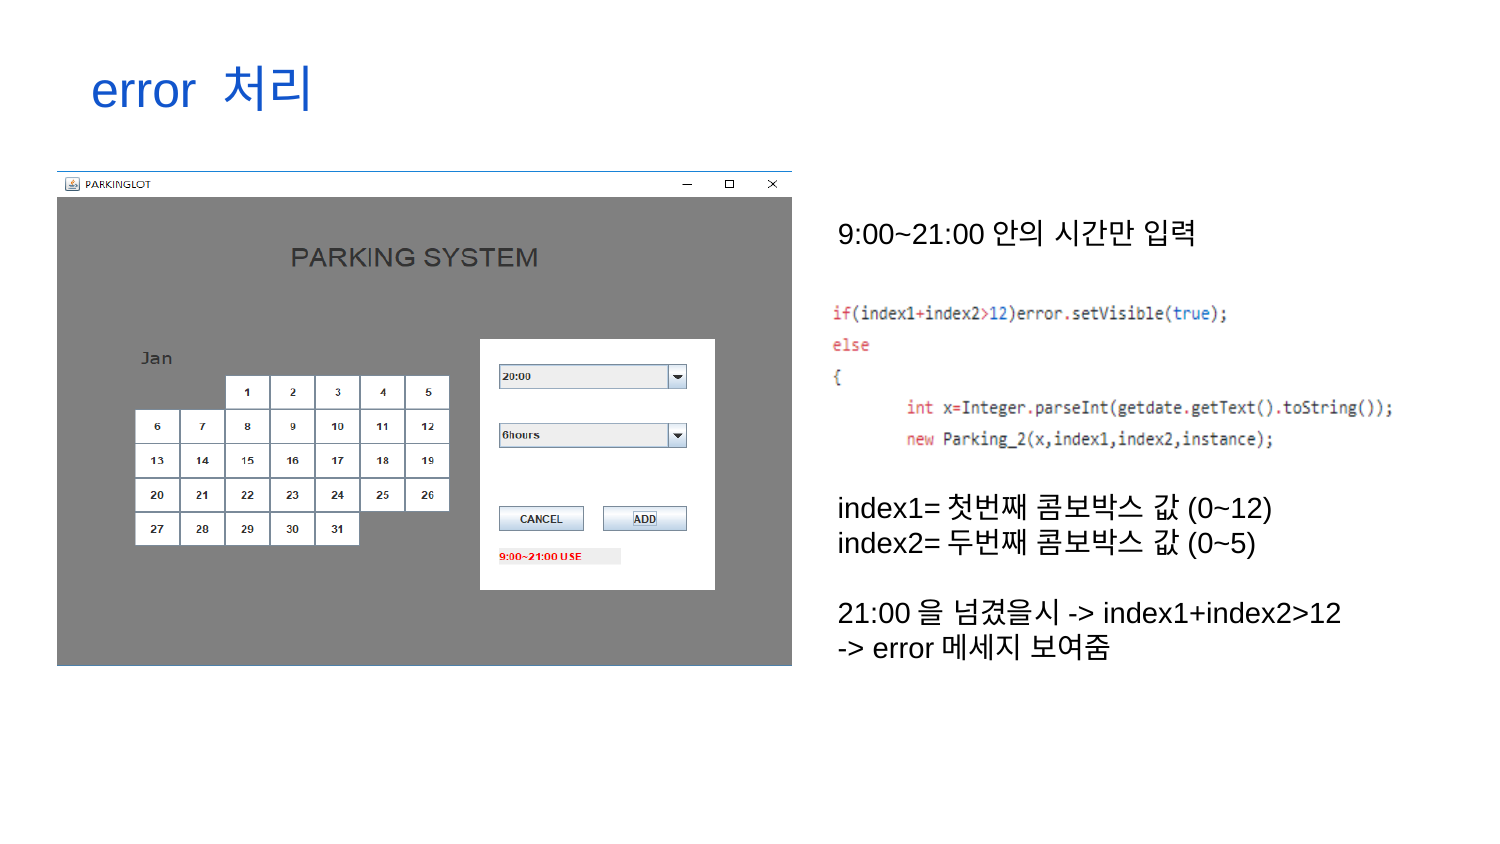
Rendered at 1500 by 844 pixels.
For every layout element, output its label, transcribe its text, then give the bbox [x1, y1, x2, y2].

text_box 9:00~21:00안의 시간만 입력 [822, 200, 1245, 277]
picture [822, 282, 1406, 462]
text_box error 처리 [75, 41, 1392, 172]
text_box index1=첫번째 콤보박스 값(0~12) index2=두번째 콤보박스 값(0~5) 21:00을 넘겼을시-> index1+index2>12 -> error메세지 보여줌 [822, 474, 1430, 712]
picture [57, 171, 792, 666]
